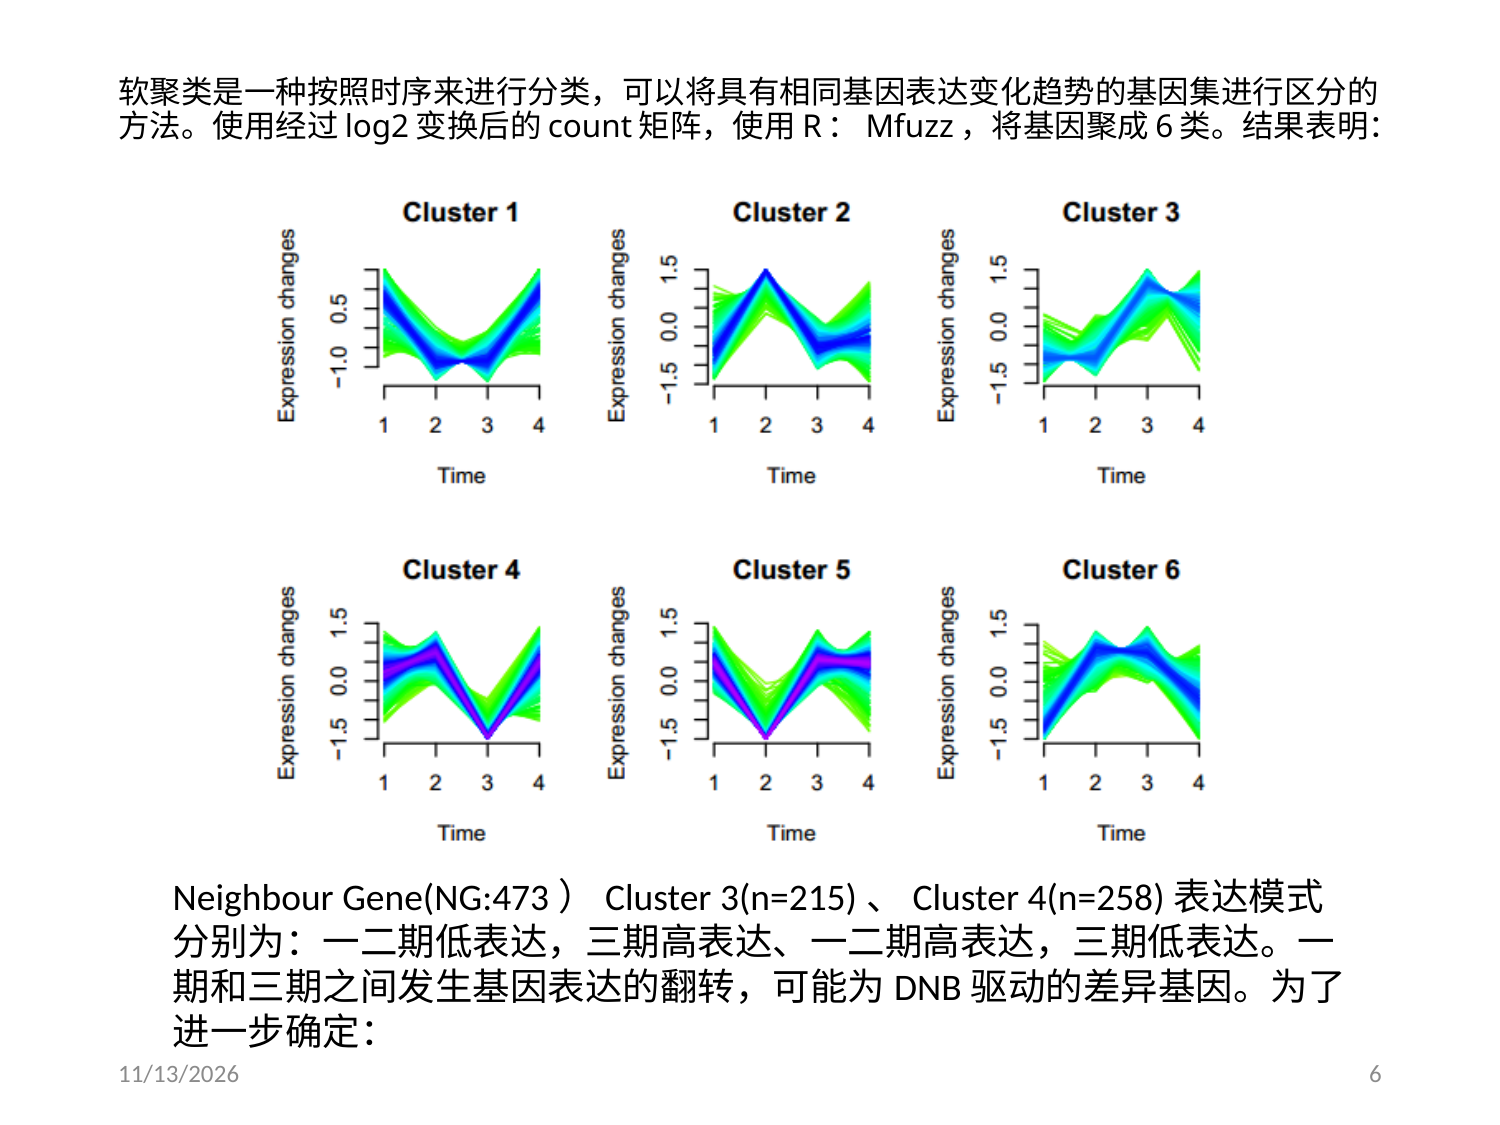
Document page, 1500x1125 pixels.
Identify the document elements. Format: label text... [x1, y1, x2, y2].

text_box Neighbour Gene(NG:473）Cluster 3(n=215)、Cluster 4(n=258)表达模式分别为：一二期低表达，三期高表达、一二期高表达，三期低表达。一期和三期之间发生基因表达的翻转，可能为DNB驱动的差异基因。为了进一步确定： [157, 865, 1374, 1061]
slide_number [103, 1042, 441, 1103]
slide_number 6 [1059, 1042, 1397, 1103]
title 软聚类是一种按照时序来进行分类，可以将具有相同基因表达变化趋势的基因集进行区分的方法。使用经过log2变换后的count矩阵，使用R：Mfuzz，将基因聚成6类。结果表明： [103, 59, 1397, 161]
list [271, 160, 1260, 875]
